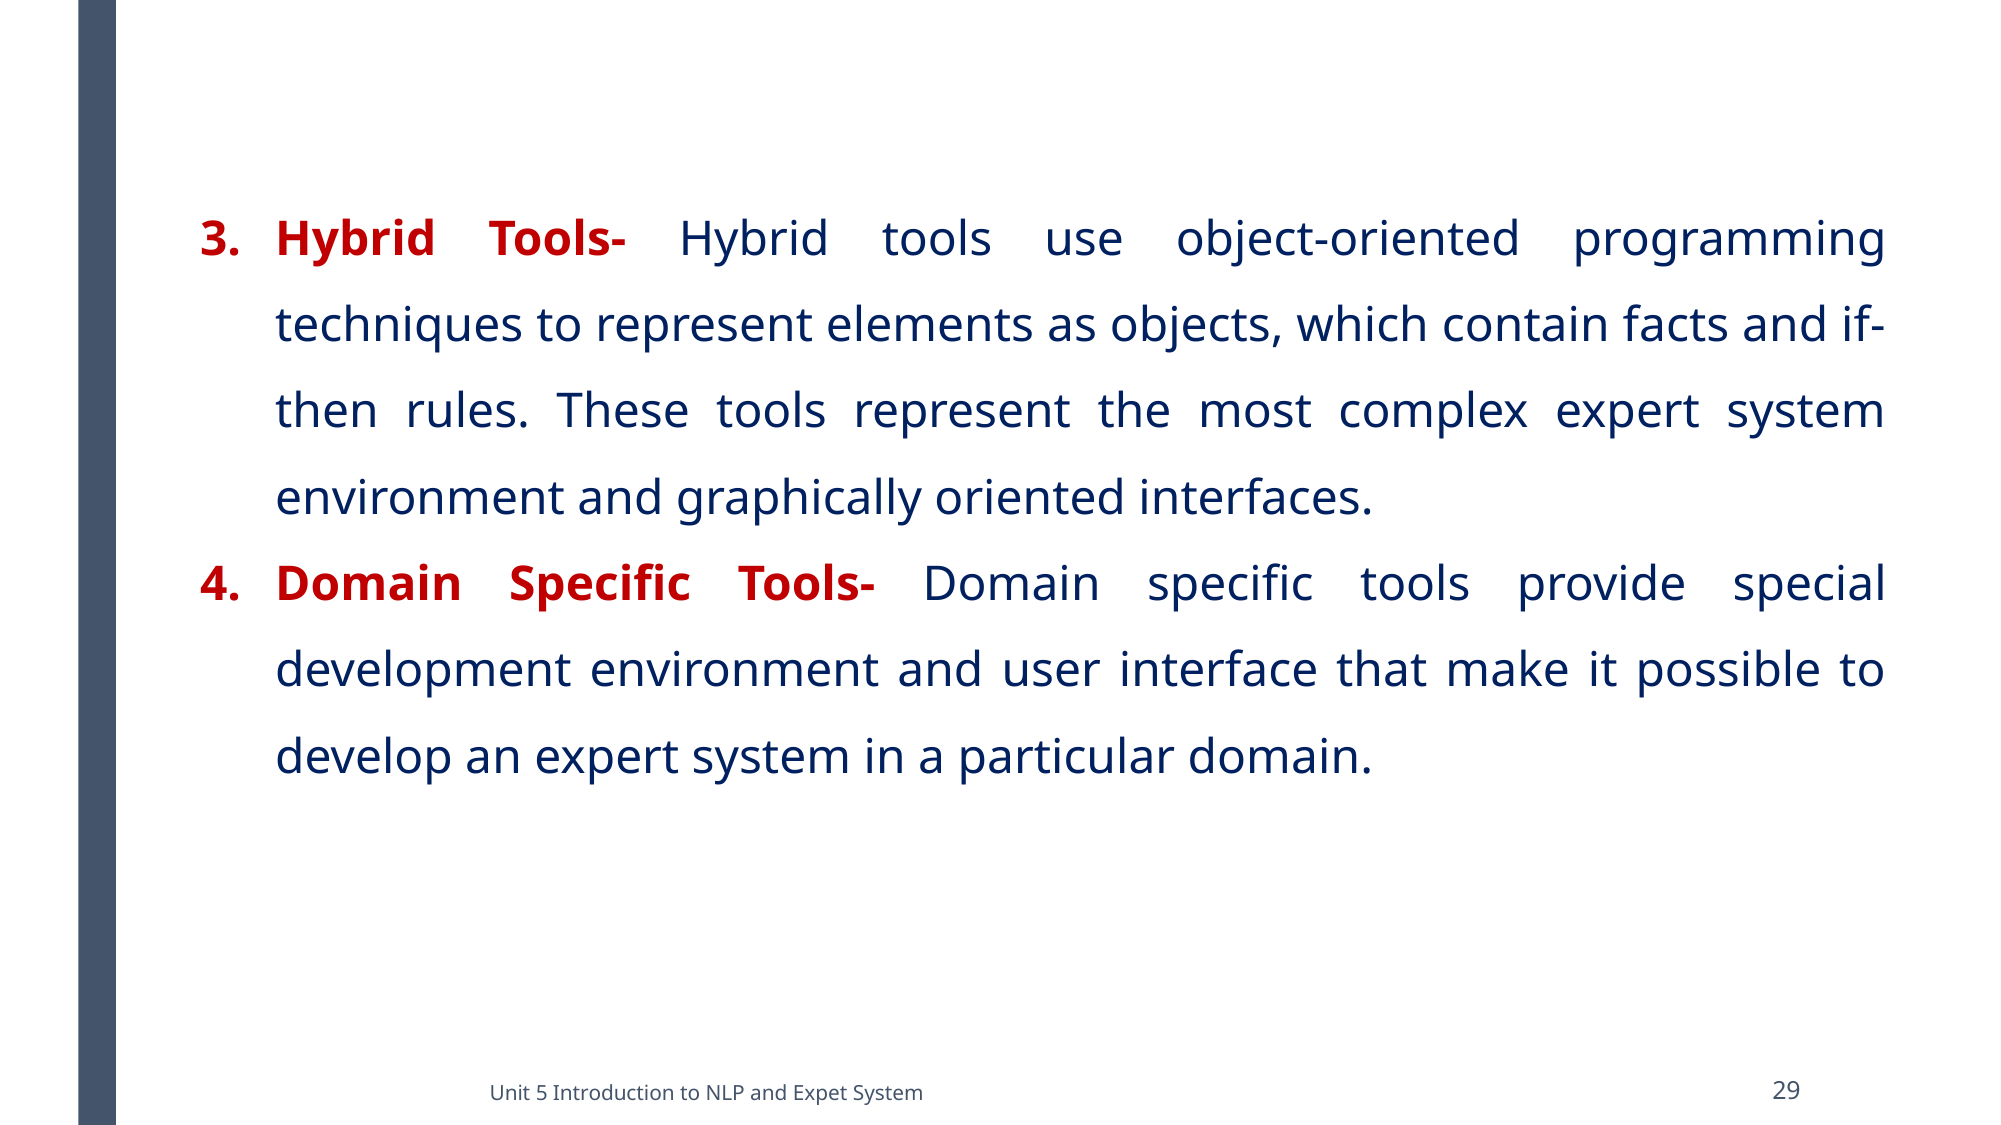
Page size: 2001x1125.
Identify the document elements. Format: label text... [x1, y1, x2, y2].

list Hybrid Tools- Hybrid tools use object-oriented programming techniques to represent elements as objects, which contain facts and if-then rules. These tools represent the most complex expert system environment and graphically oriented interfaces. Domain Specific Tools- Domain specific tools provide special development environment and user interface that make it possible to develop an expert system in a particular domain. [185, 170, 1904, 1011]
slide_number 29 [1553, 1058, 1816, 1125]
footer Unit 5 Introduction to NLP and Expet System [474, 1058, 1505, 1125]
